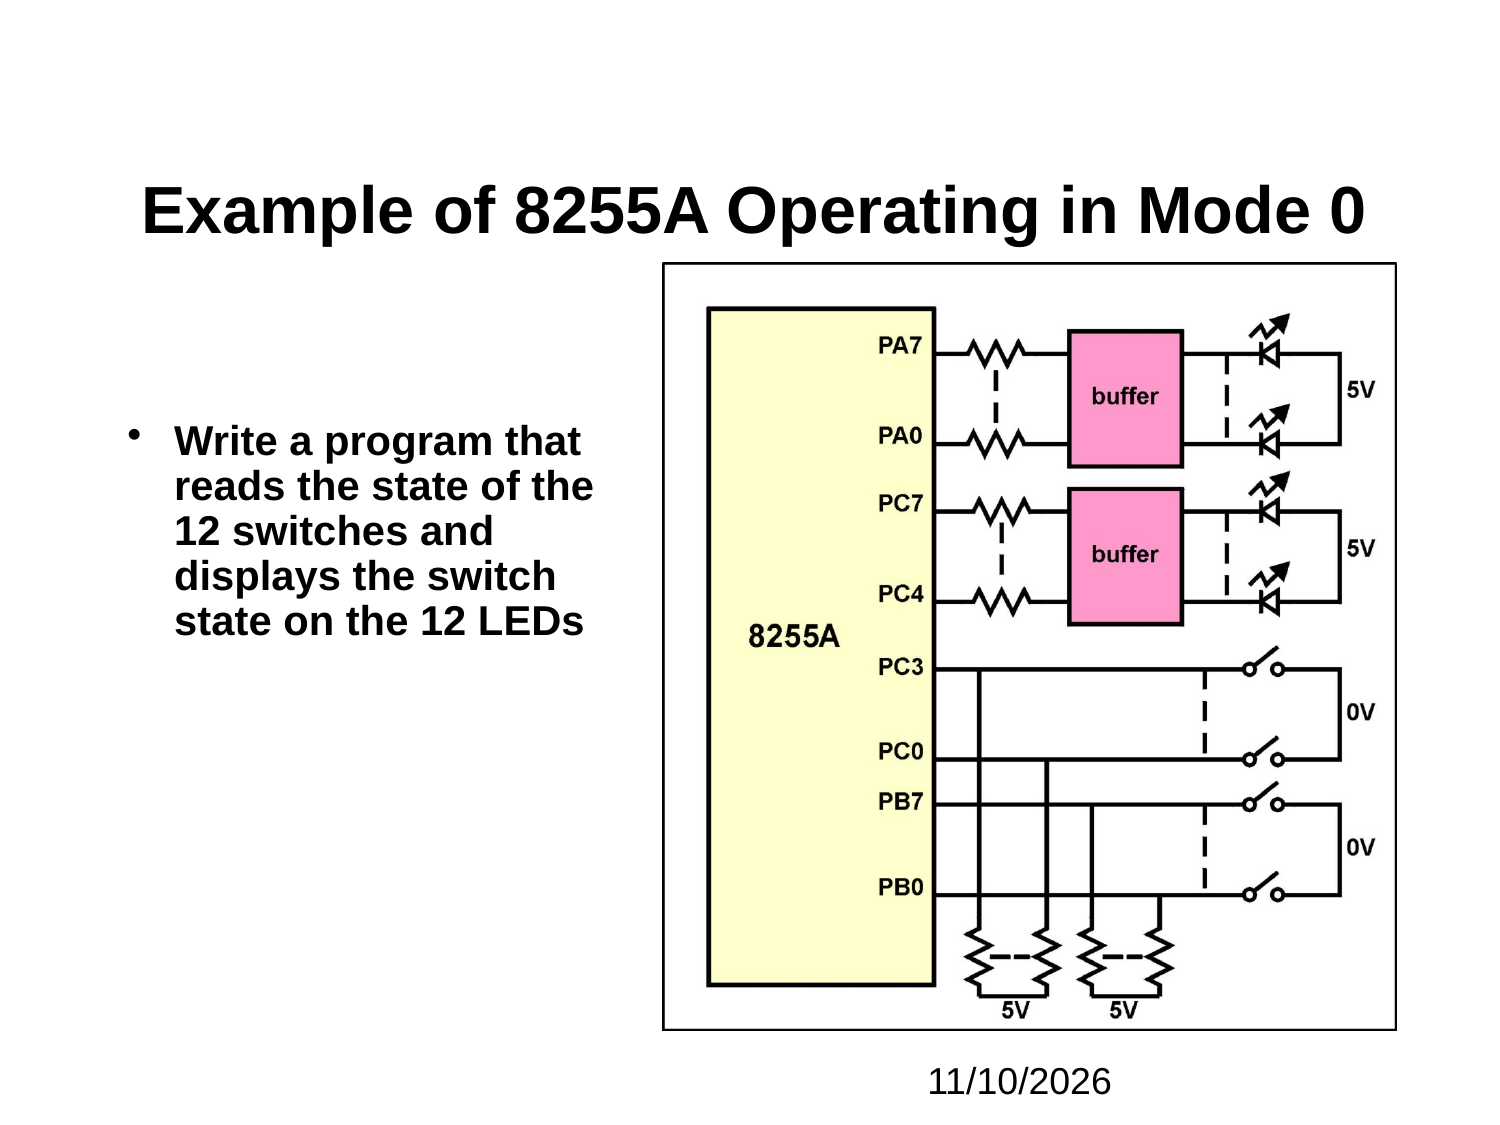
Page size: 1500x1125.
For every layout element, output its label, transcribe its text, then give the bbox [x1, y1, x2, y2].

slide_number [912, 1050, 1405, 1096]
list Write a program that reads the state of the 12 switches and displays the switch state on the 12 LEDs [111, 411, 657, 976]
title Example of 8255A Operating in Mode 0 [111, 149, 1388, 276]
picture [662, 262, 1397, 1031]
